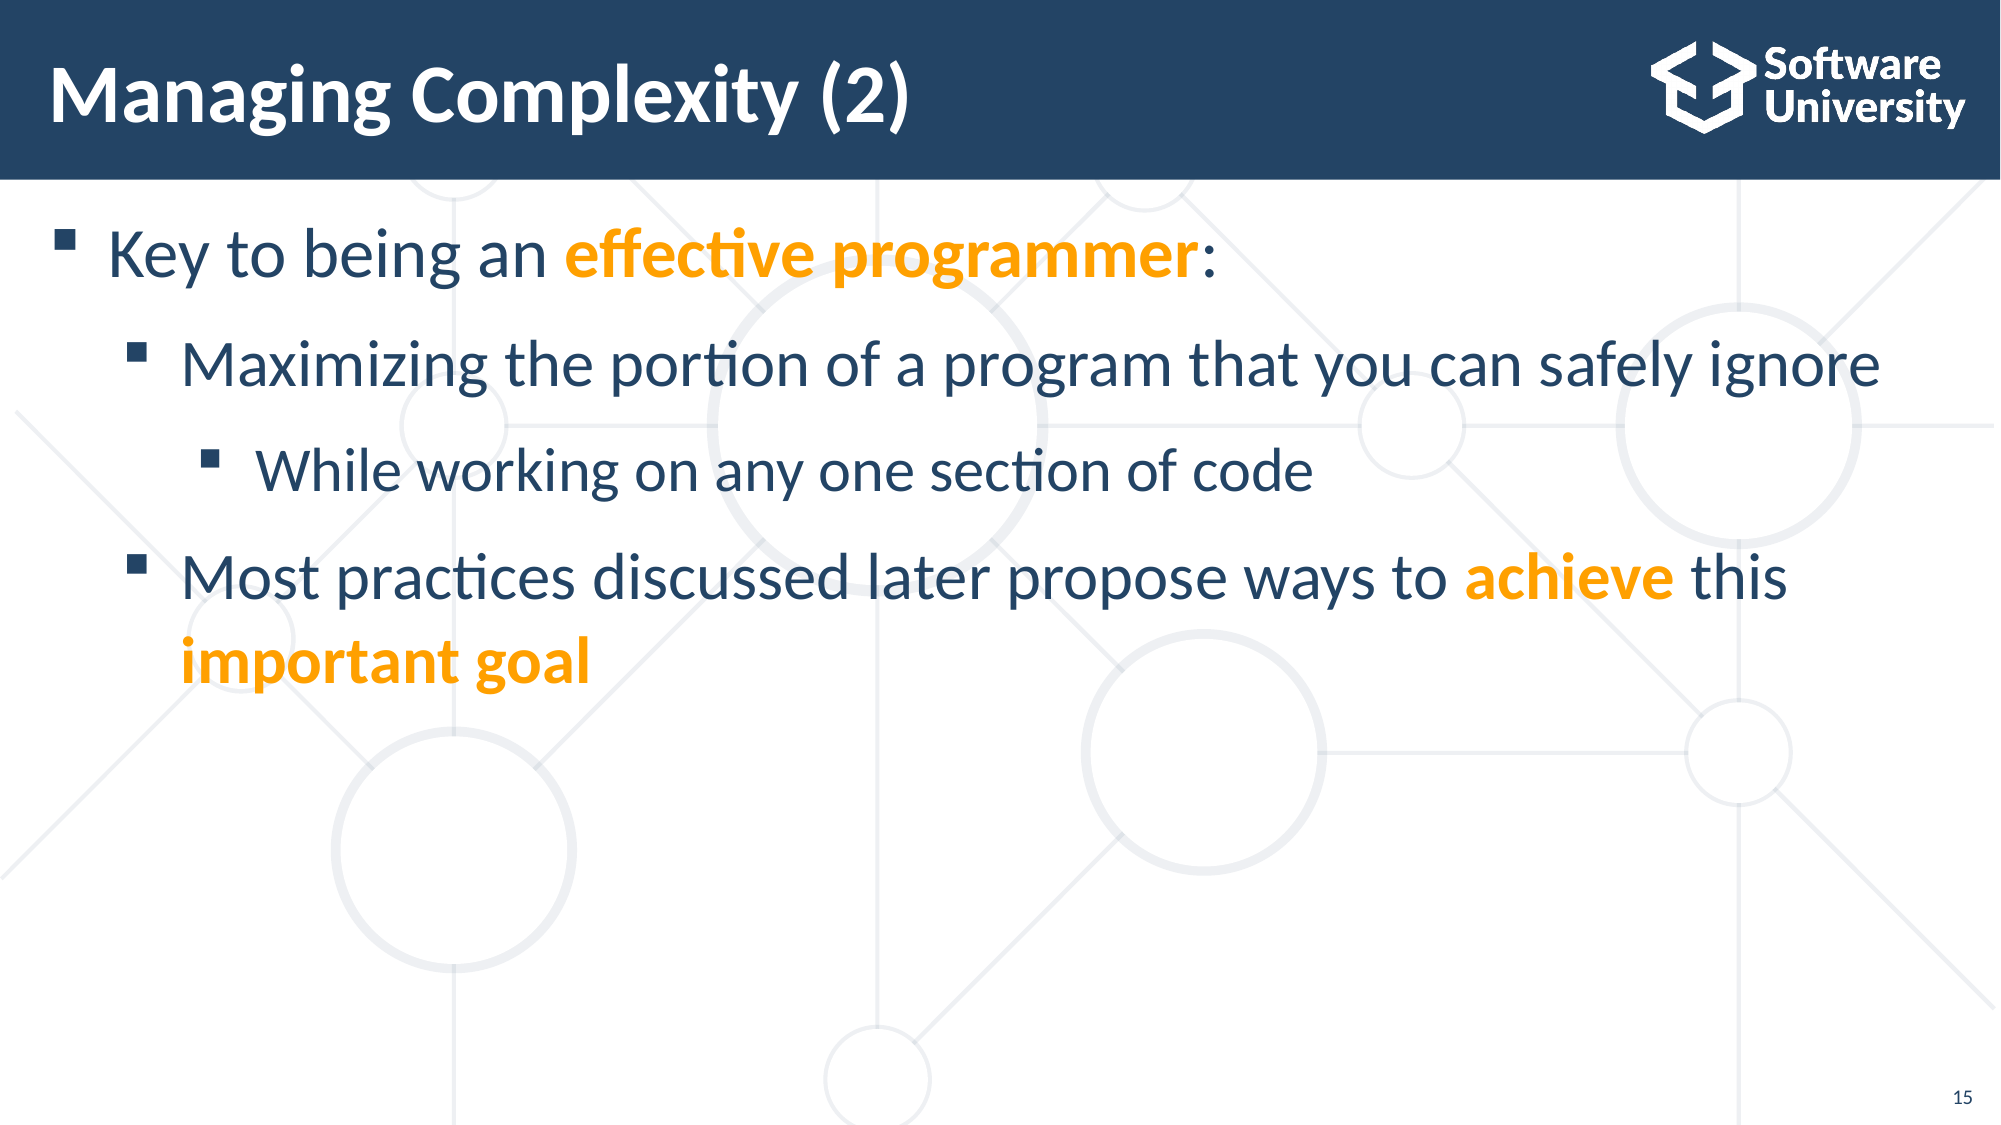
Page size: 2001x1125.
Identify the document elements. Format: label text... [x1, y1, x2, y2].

picture [1651, 41, 1966, 134]
slide_number 15 [1927, 1067, 1989, 1117]
list Key to being an effective programmer: Maximizing the portion of a program that you can safely ignore While working on any one section of code Most practices discussed later propose ways to achieve this important goal [31, 196, 1970, 1104]
title Managing Complexity (2) [31, 16, 1625, 162]
